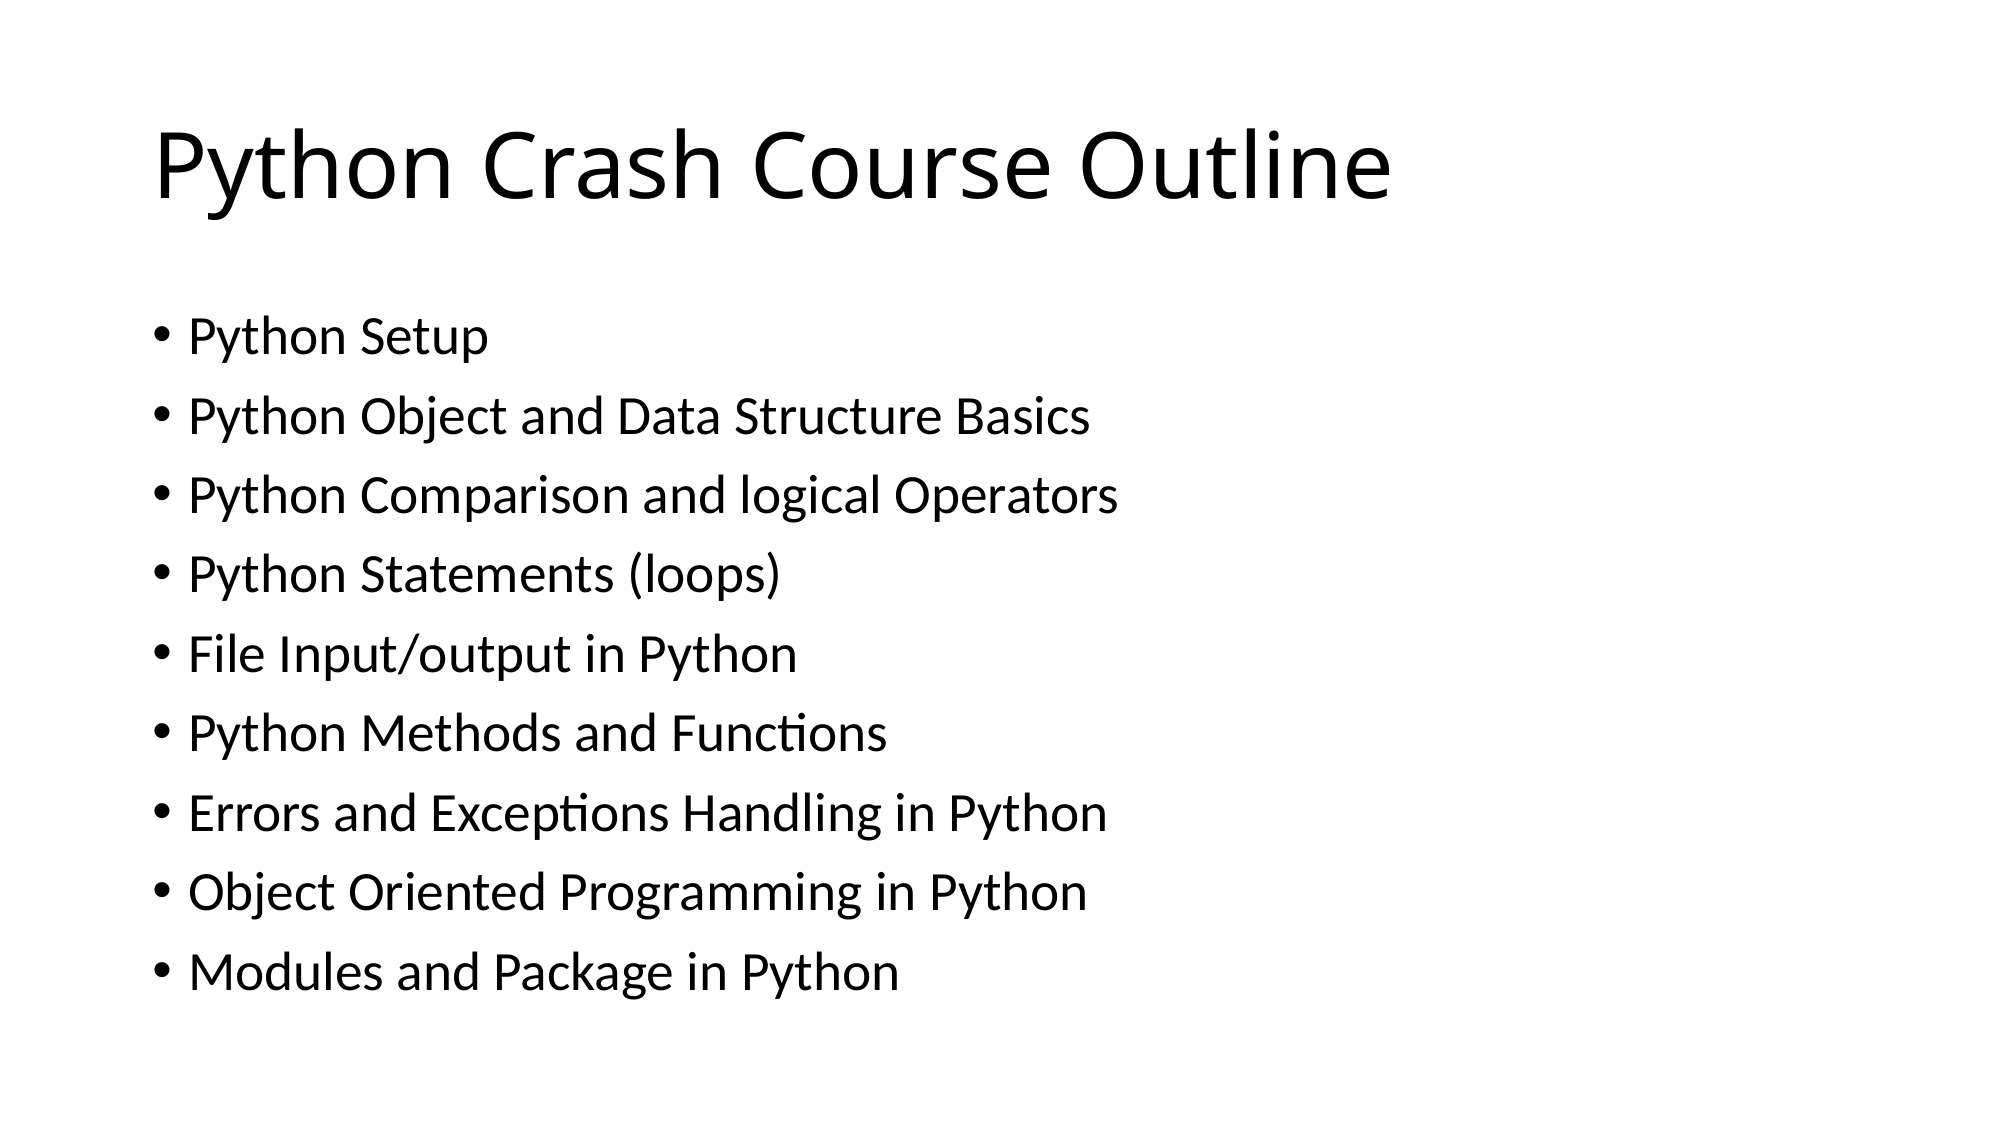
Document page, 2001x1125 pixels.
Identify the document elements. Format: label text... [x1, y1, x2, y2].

list Python Setup Python Object and Data Structure Basics Python Comparison and logical Operators Python Statements (loops) File Input/output in Python Python Methods and Functions Errors and Exceptions Handling in Python Object Oriented Programming in Python Modules and Package in Python [137, 299, 1863, 1014]
title Python Crash Course Outline [137, 59, 1863, 278]
